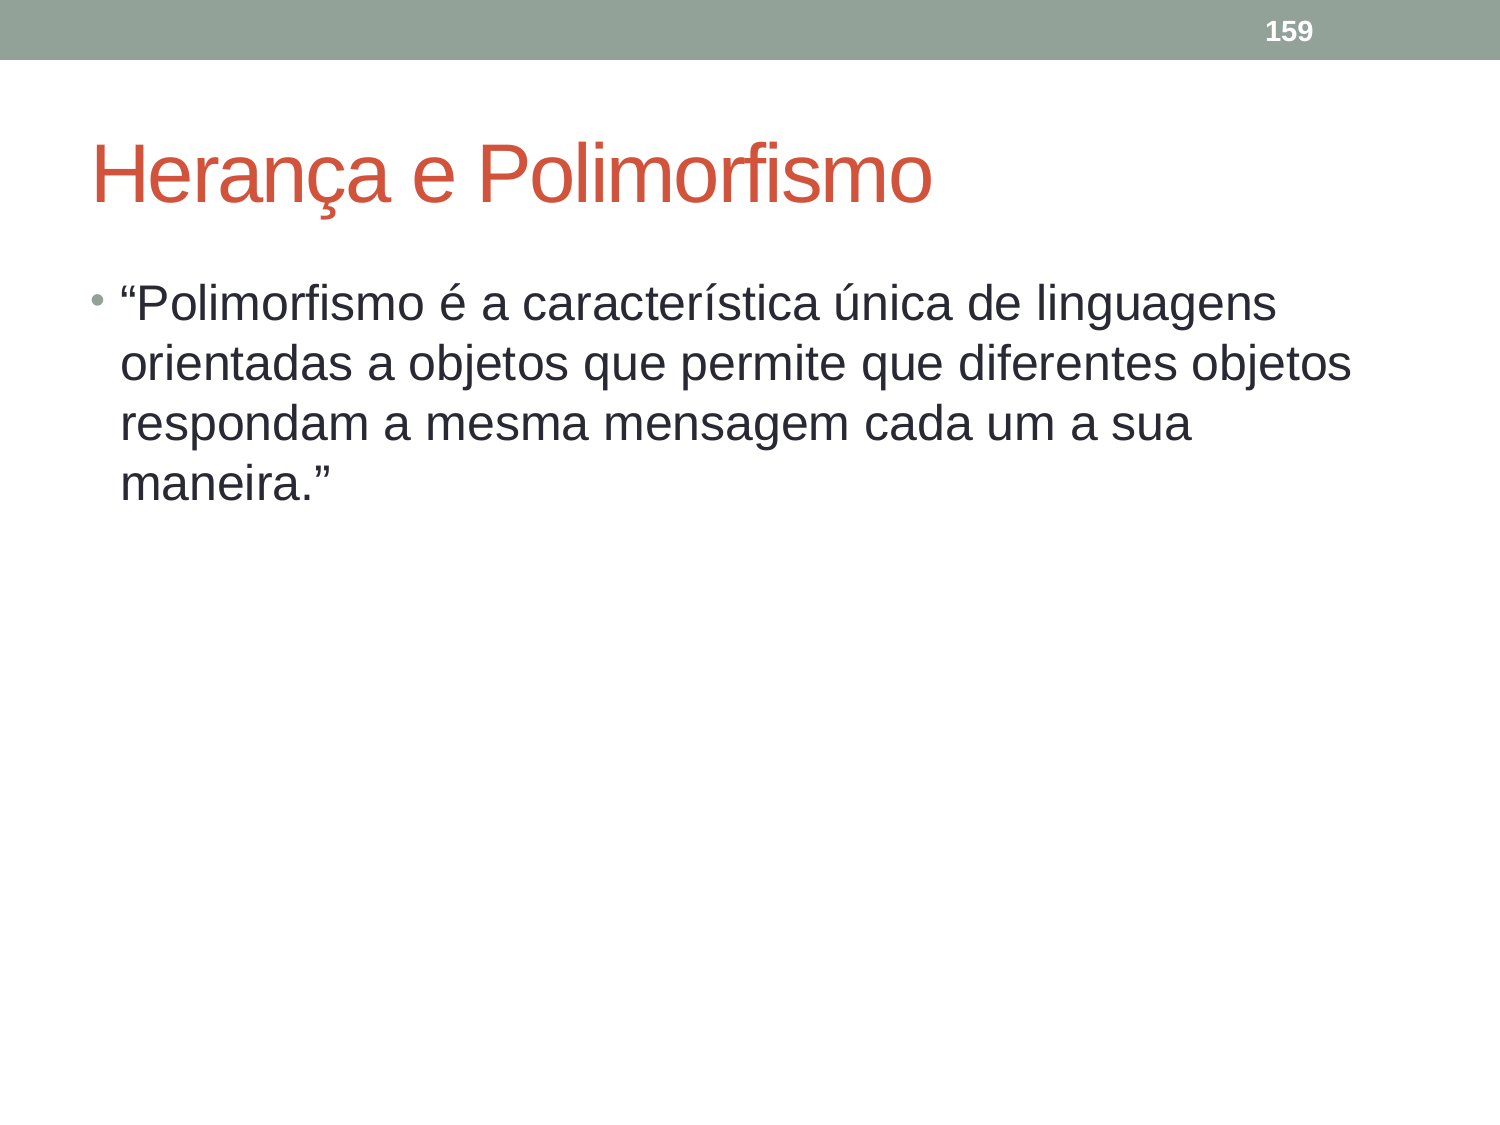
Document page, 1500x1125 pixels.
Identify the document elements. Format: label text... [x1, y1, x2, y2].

list “Polimorfismo é a característica única de linguagens orientadas a objetos que permite que diferentes objetos respondam a mesma mensagem cada um a sua maneira.” [75, 262, 1425, 1063]
title Herança e Polimorfismo [75, 87, 1425, 250]
slide_number 159 [1250, 3, 1425, 57]
